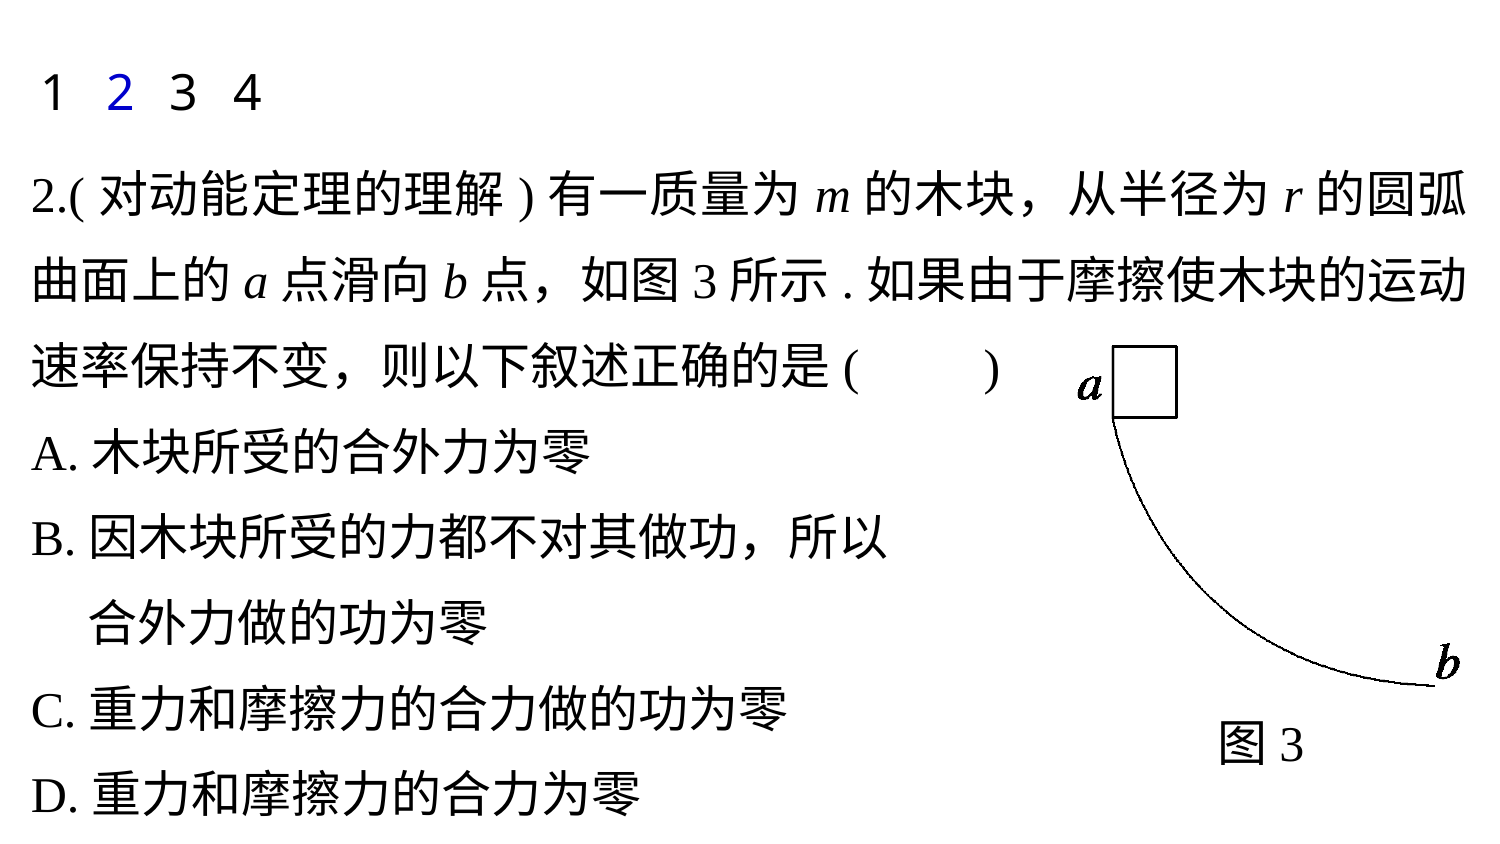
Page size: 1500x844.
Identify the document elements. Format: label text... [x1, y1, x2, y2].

text_box 2.(对动能定理的理解)有一质量为m的木块，从半径为r的圆弧曲面上的a点滑向b点，如图3所示.如果由于摩擦使木块的运动速率保持不变，则以下叙述正确的是( ) A.木块所受的合外力为零 B.因木块所受的力都不对其做功，所以 合外力做的功为零 C.重力和摩擦力的合力做的功为零 D.重力和摩擦力的合力为零 [16, 129, 1483, 831]
text_box 3 [152, 54, 210, 127]
picture [1068, 338, 1470, 692]
text_box 2 [89, 54, 146, 127]
text_box 图3 [1202, 703, 1320, 779]
text_box 1 [23, 54, 81, 127]
text_box 4 [216, 54, 274, 127]
